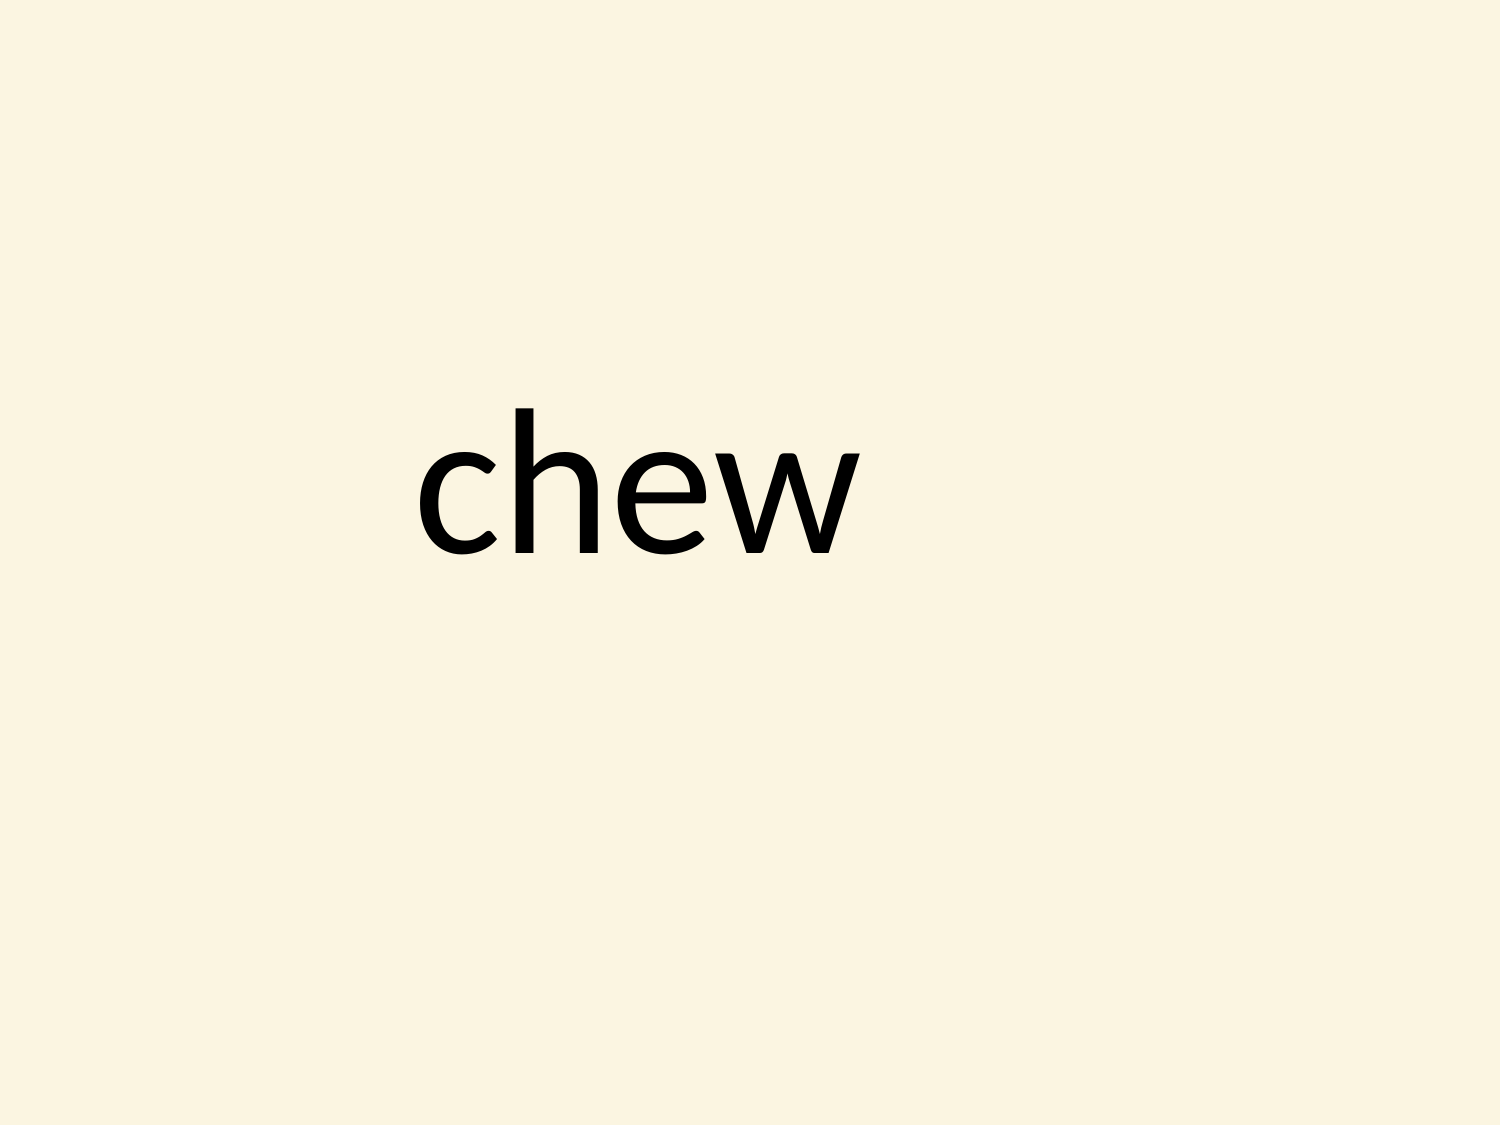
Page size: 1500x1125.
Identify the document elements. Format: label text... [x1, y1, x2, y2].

title chew [0, 349, 1276, 591]
